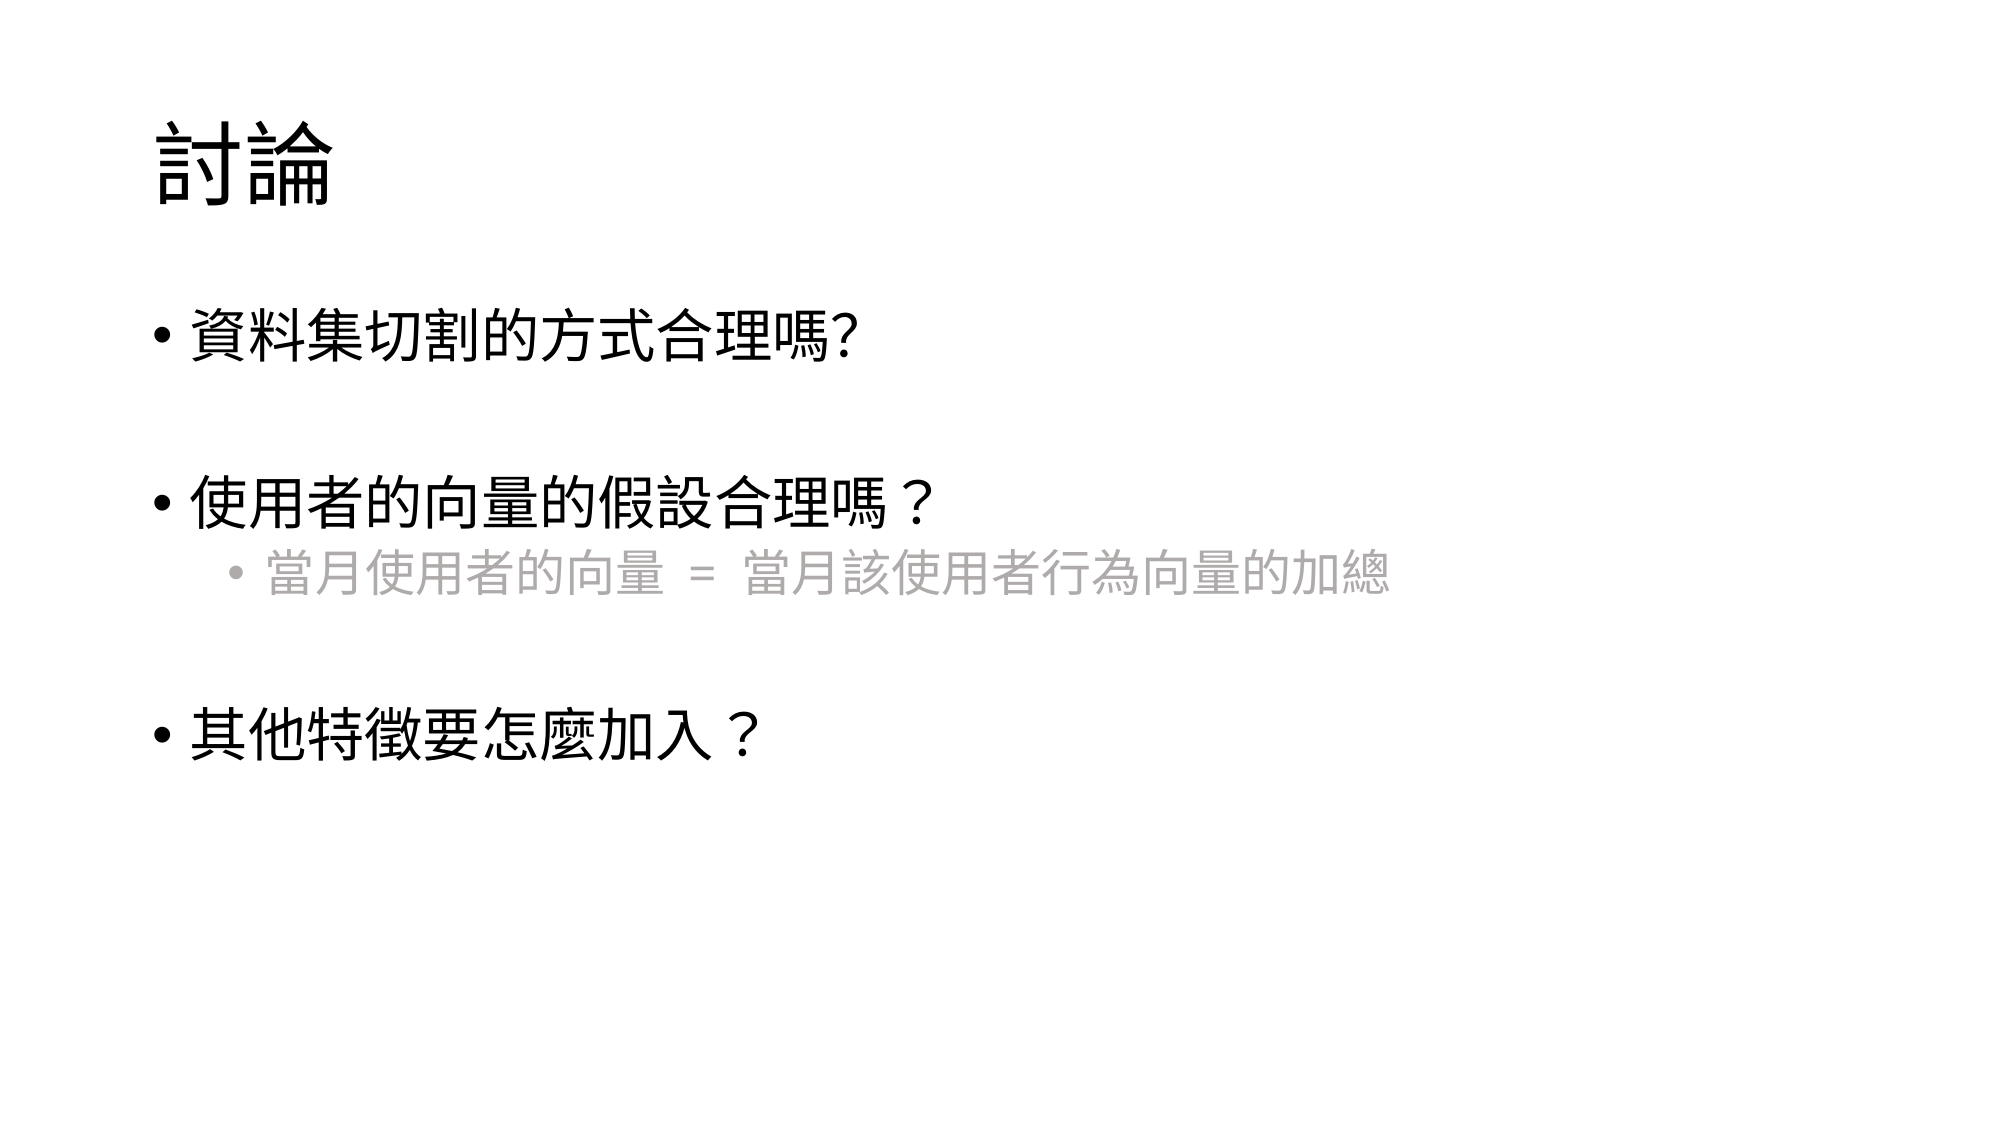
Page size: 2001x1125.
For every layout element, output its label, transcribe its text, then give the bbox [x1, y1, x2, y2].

list 資料集切割的方式合理嗎？ 使用者的向量的假設合理嗎？ 當月使用者的向量 = 當月該使用者行為向量的加總 其他特徵要怎麼加入？ [137, 299, 1863, 1014]
title 討論 [137, 59, 1863, 278]
